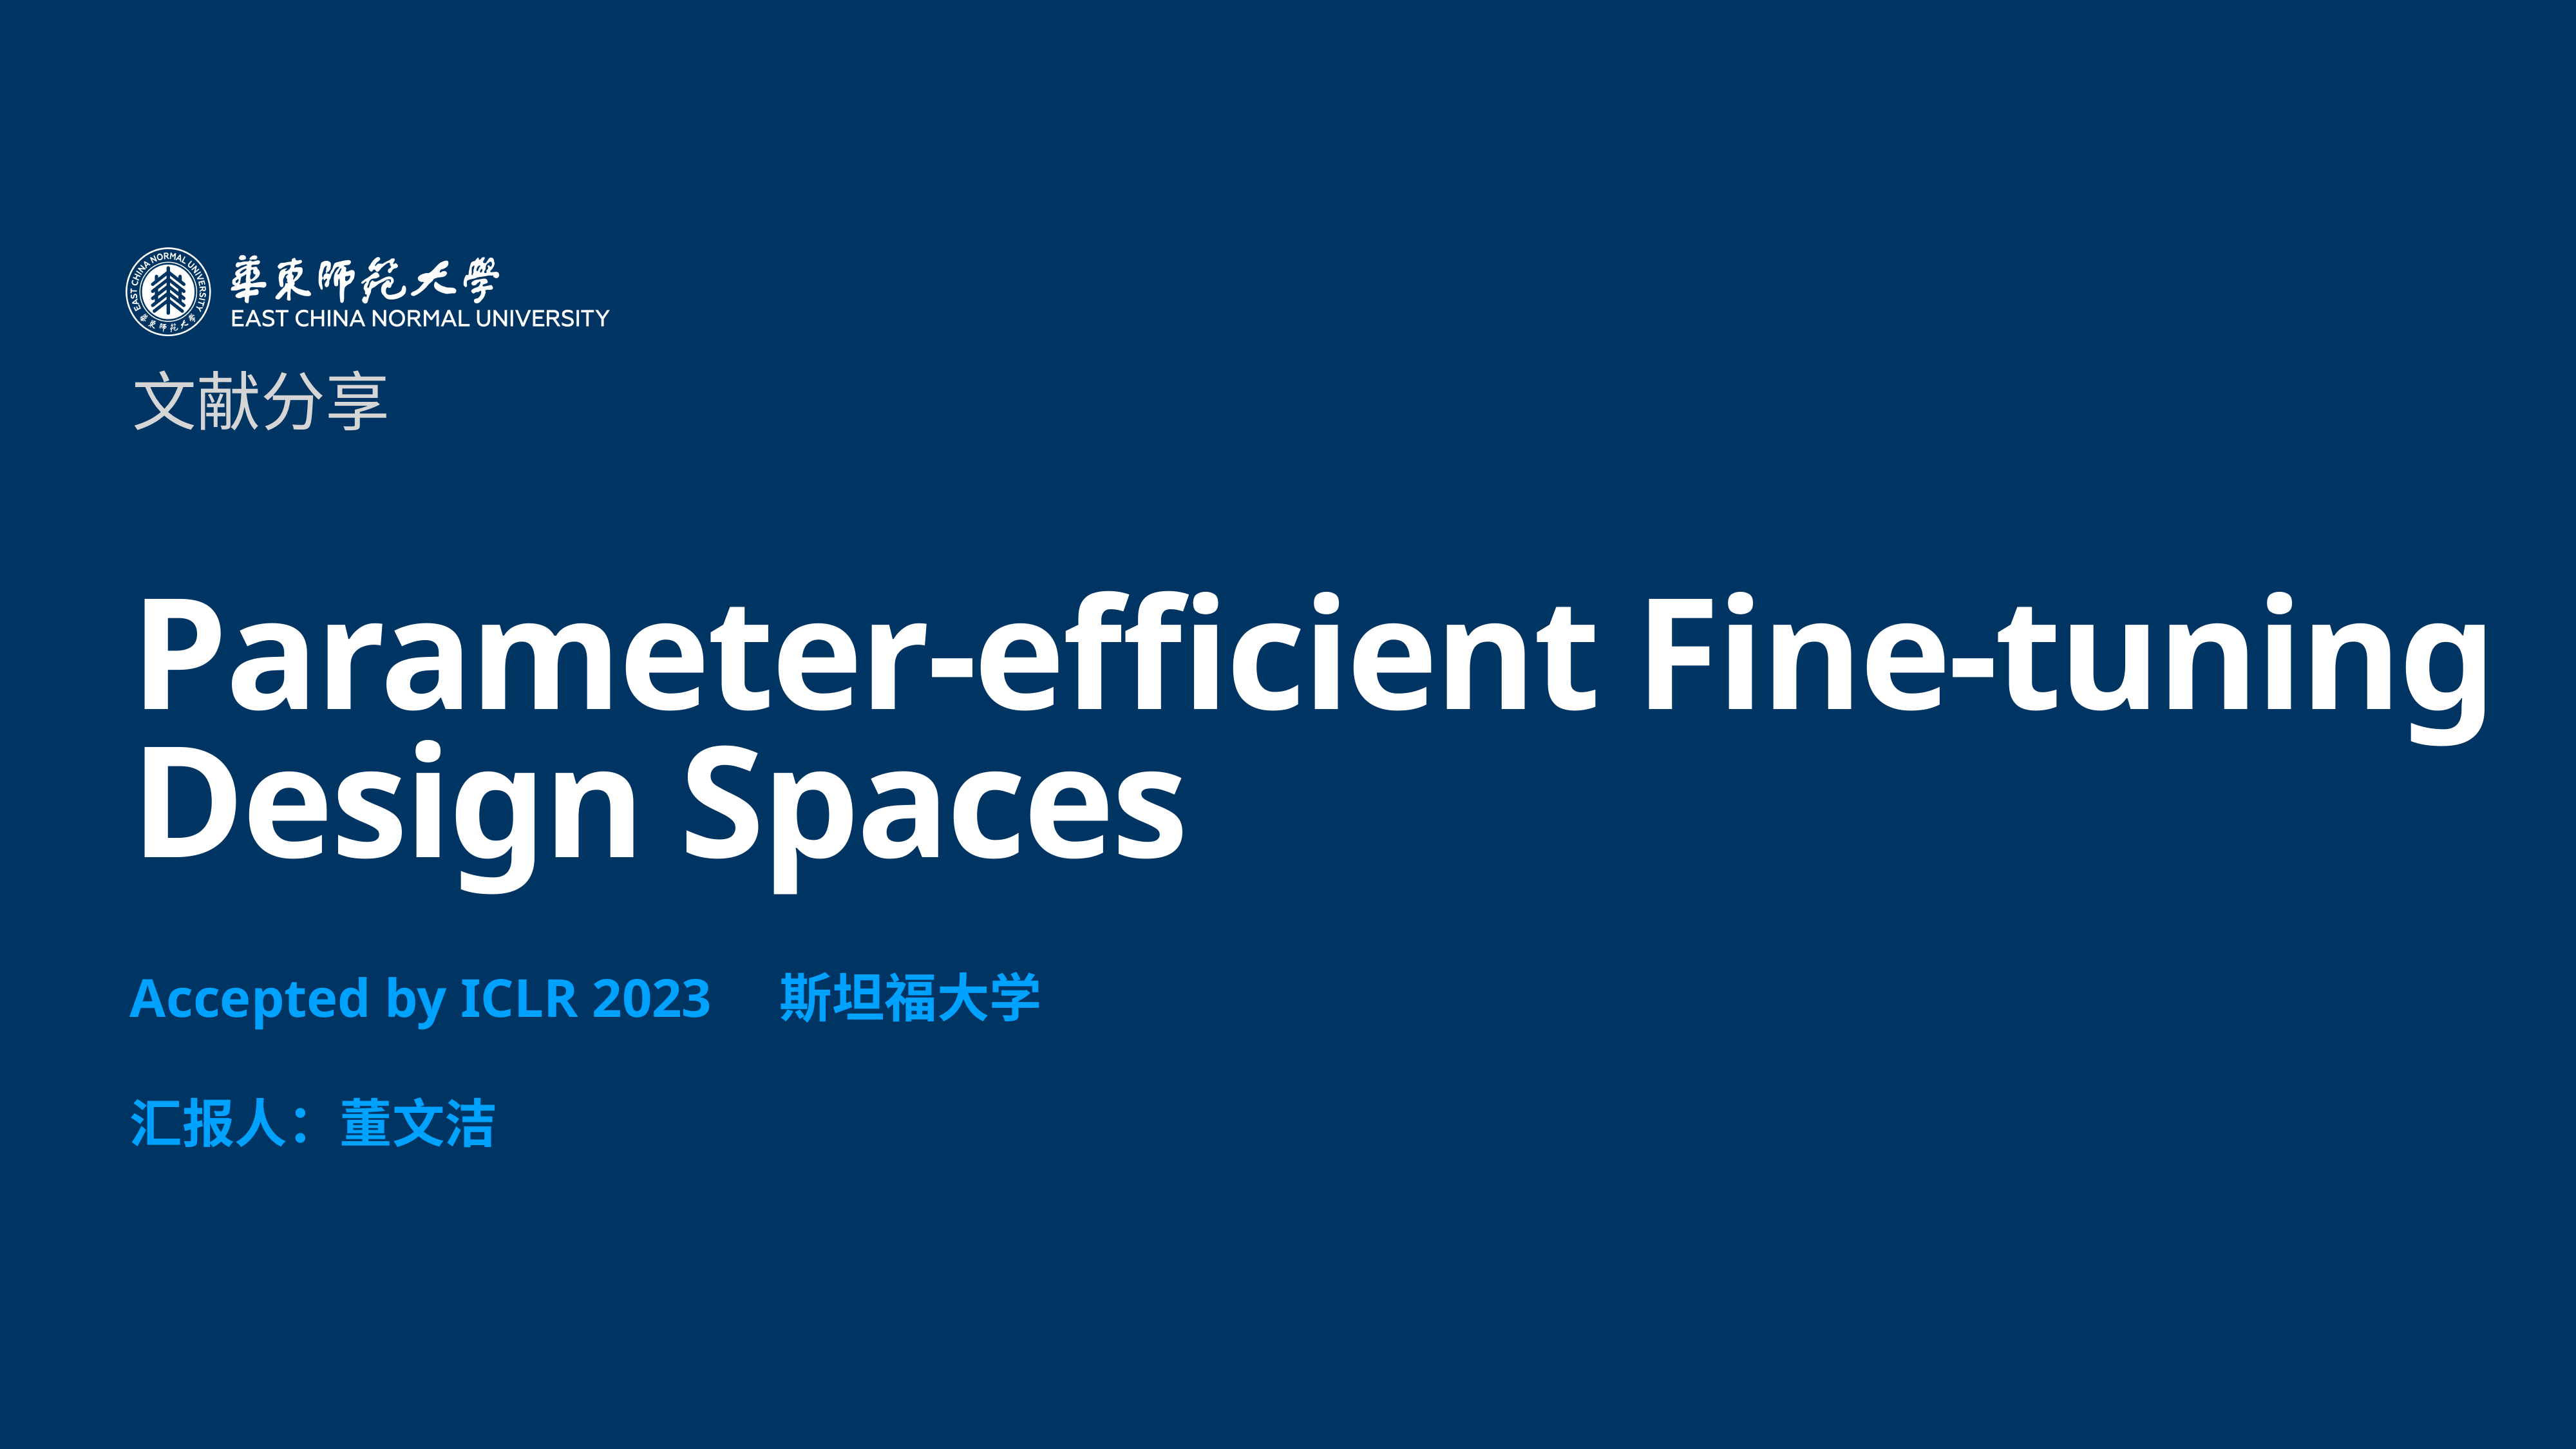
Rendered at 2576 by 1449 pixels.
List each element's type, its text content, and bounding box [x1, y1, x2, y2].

text_box 文献分享 [127, 355, 396, 444]
picture [126, 247, 610, 337]
subtitle Accepted by ICLR 2023 斯坦福大学 汇报人：董文洁 [124, 958, 2447, 1161]
title Parameter-efficient Fine-tuning Design Spaces [126, 463, 2576, 893]
